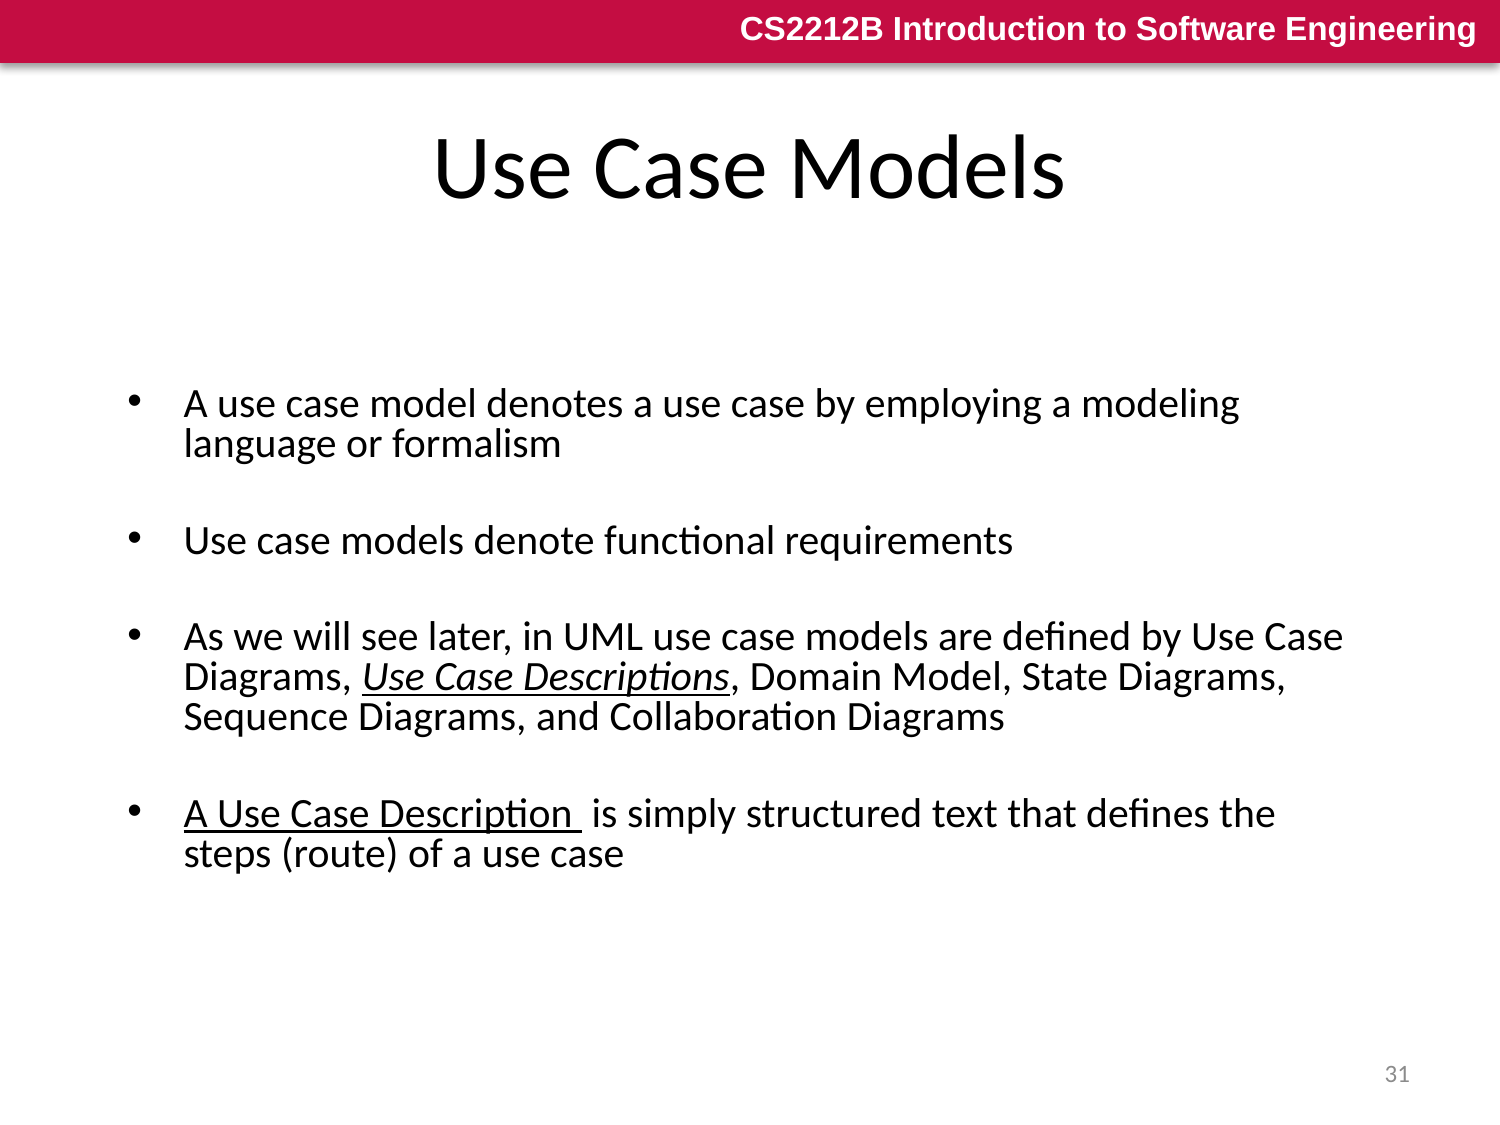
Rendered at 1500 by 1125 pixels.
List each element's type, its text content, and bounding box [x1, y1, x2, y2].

title Use Case Models [112, 99, 1388, 288]
picture [0, 0, 1500, 63]
list A use case model denotes a use case by employing a modeling language or formalism Use case models denote functional requirements As we will see later, in UML use case models are defined by Use Case Diagrams, Use Case Descriptions, Domain Model, State Diagrams, Sequence Diagrams, and Collaboration Diagrams A Use Case Description is simply structured text that defines the steps (route) of a use case [112, 324, 1388, 1075]
slide_number 31 [1074, 1042, 1425, 1103]
